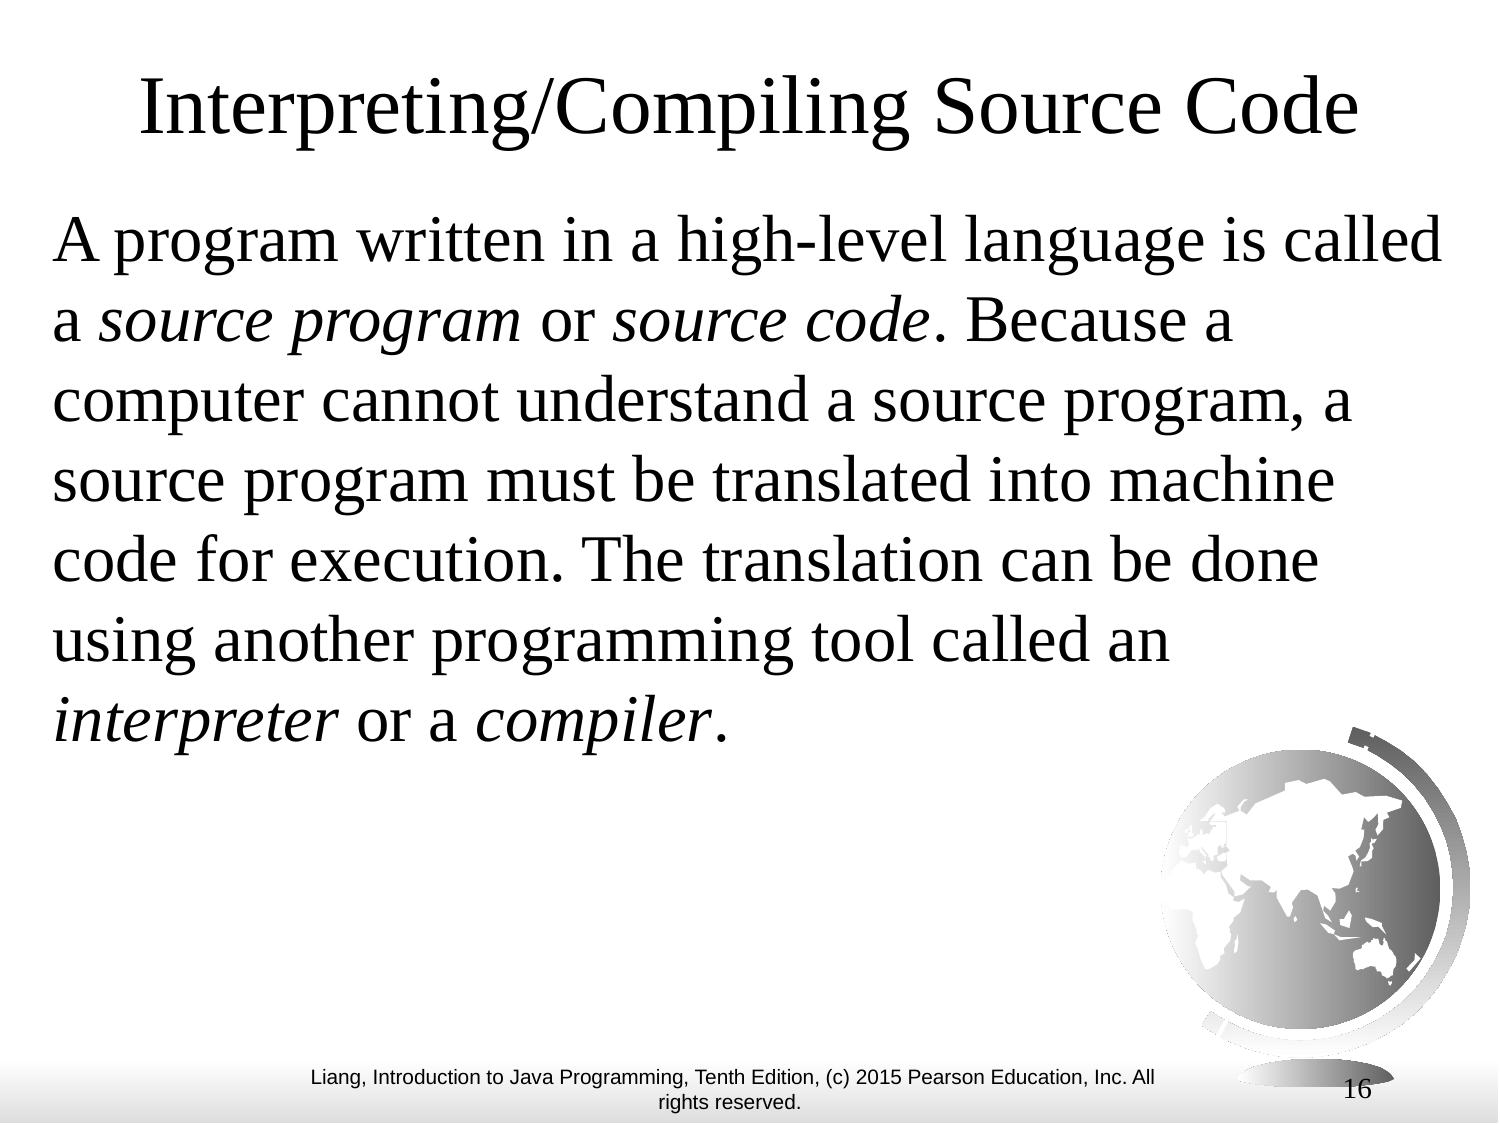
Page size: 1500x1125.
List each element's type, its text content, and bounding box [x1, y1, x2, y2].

text_box 16 [1074, 1049, 1388, 1125]
text_box A program written in a high-level language is called a source program or source code. Because a computer cannot understand a source program, a source program must be translated into machine code for execution. The translation can be done using another programming tool called an interpreter or a compiler. [37, 187, 1463, 496]
text_box Interpreting/Compiling Source Code [112, 37, 1388, 163]
text_box A program written in a high-level language is called a source program or source code. Because a computer cannot understand a source program, a source program must be translated into machine code for execution. The translation can be done using another programming tool called an interpreter or a compiler. [37, 498, 1463, 850]
